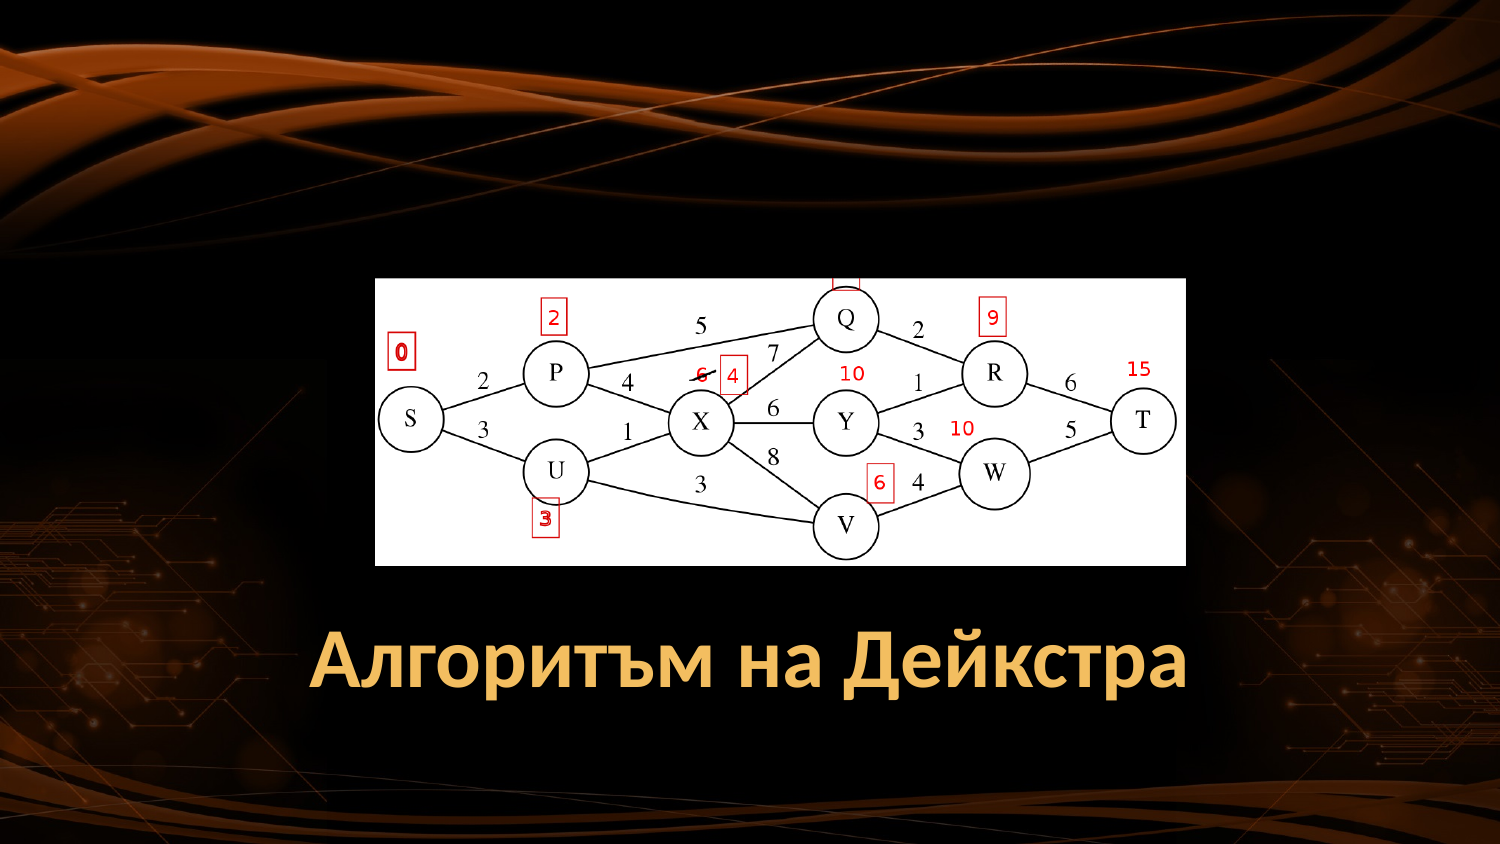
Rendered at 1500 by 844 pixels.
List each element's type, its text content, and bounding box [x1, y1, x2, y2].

picture [0, 0, 1500, 844]
title Алгоритъм на Дейкстра [112, 609, 1388, 711]
